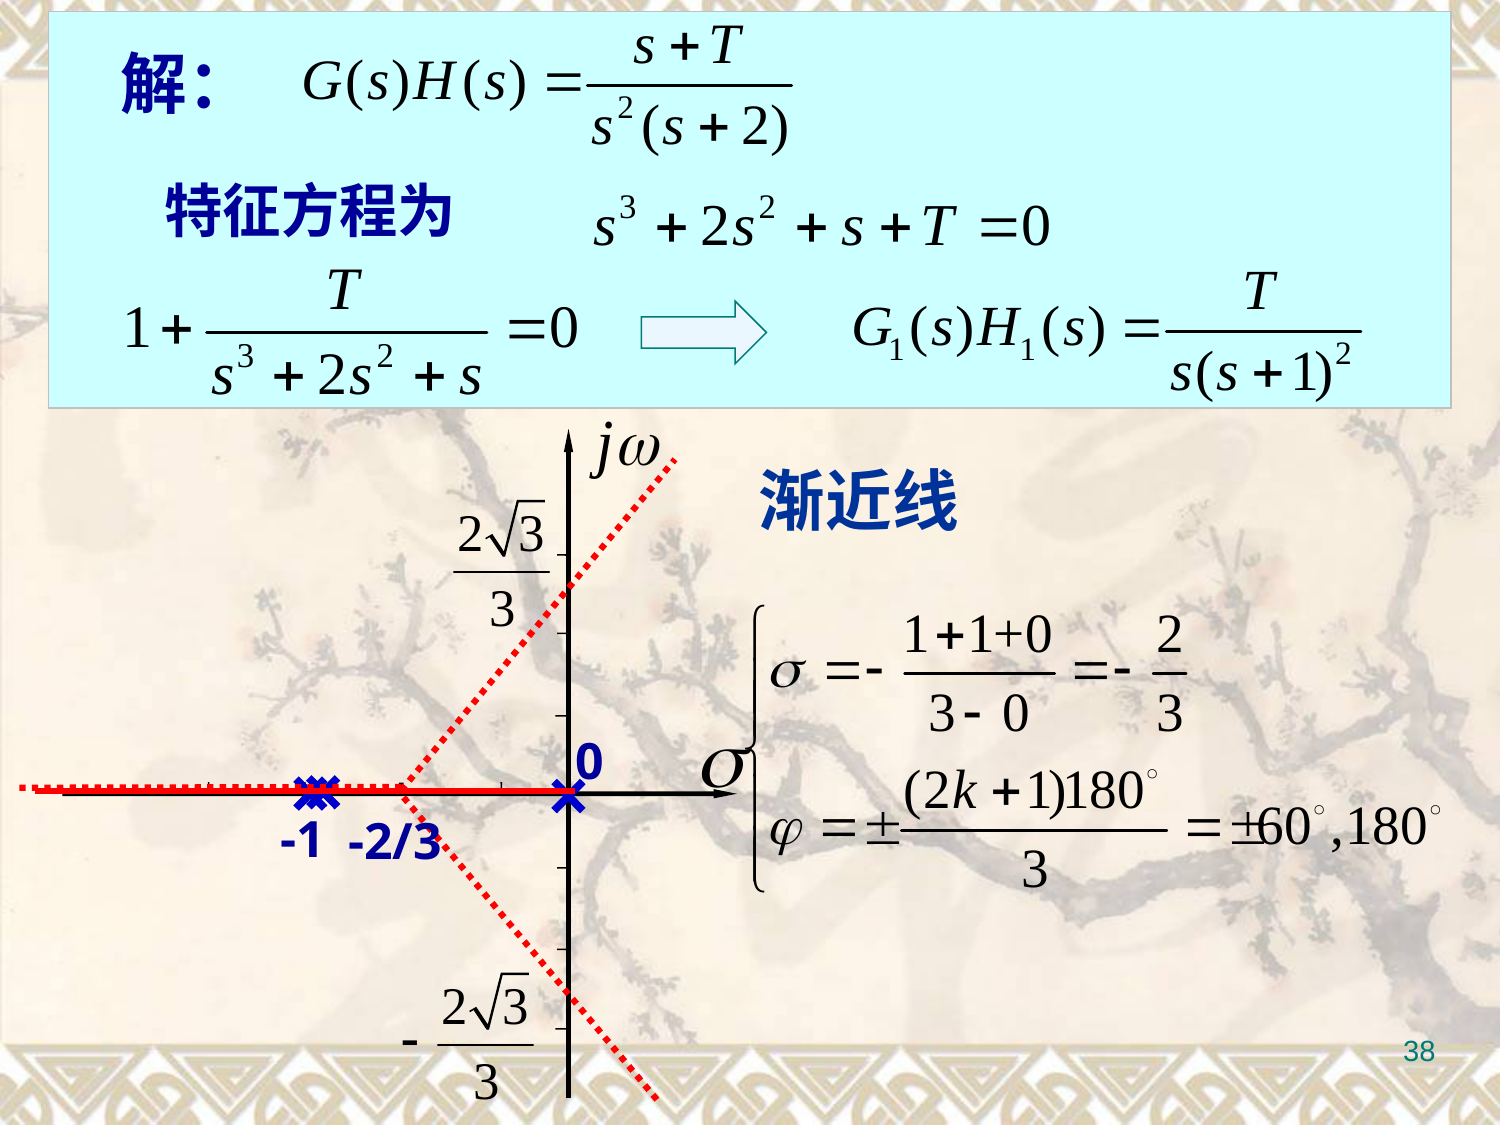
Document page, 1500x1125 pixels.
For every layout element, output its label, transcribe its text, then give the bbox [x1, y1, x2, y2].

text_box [731, 591, 1461, 907]
text_box 渐近线 [771, 451, 974, 546]
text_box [308, 801, 338, 807]
picture [0, 0, 1500, 1125]
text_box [17, 787, 402, 792]
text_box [295, 801, 303, 809]
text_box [443, 489, 560, 641]
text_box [308, 777, 338, 786]
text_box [395, 459, 676, 1105]
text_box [48, 6, 1451, 417]
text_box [62, 424, 768, 1099]
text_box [295, 778, 306, 786]
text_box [391, 962, 544, 1114]
slide_number 38 [1074, 1024, 1451, 1103]
